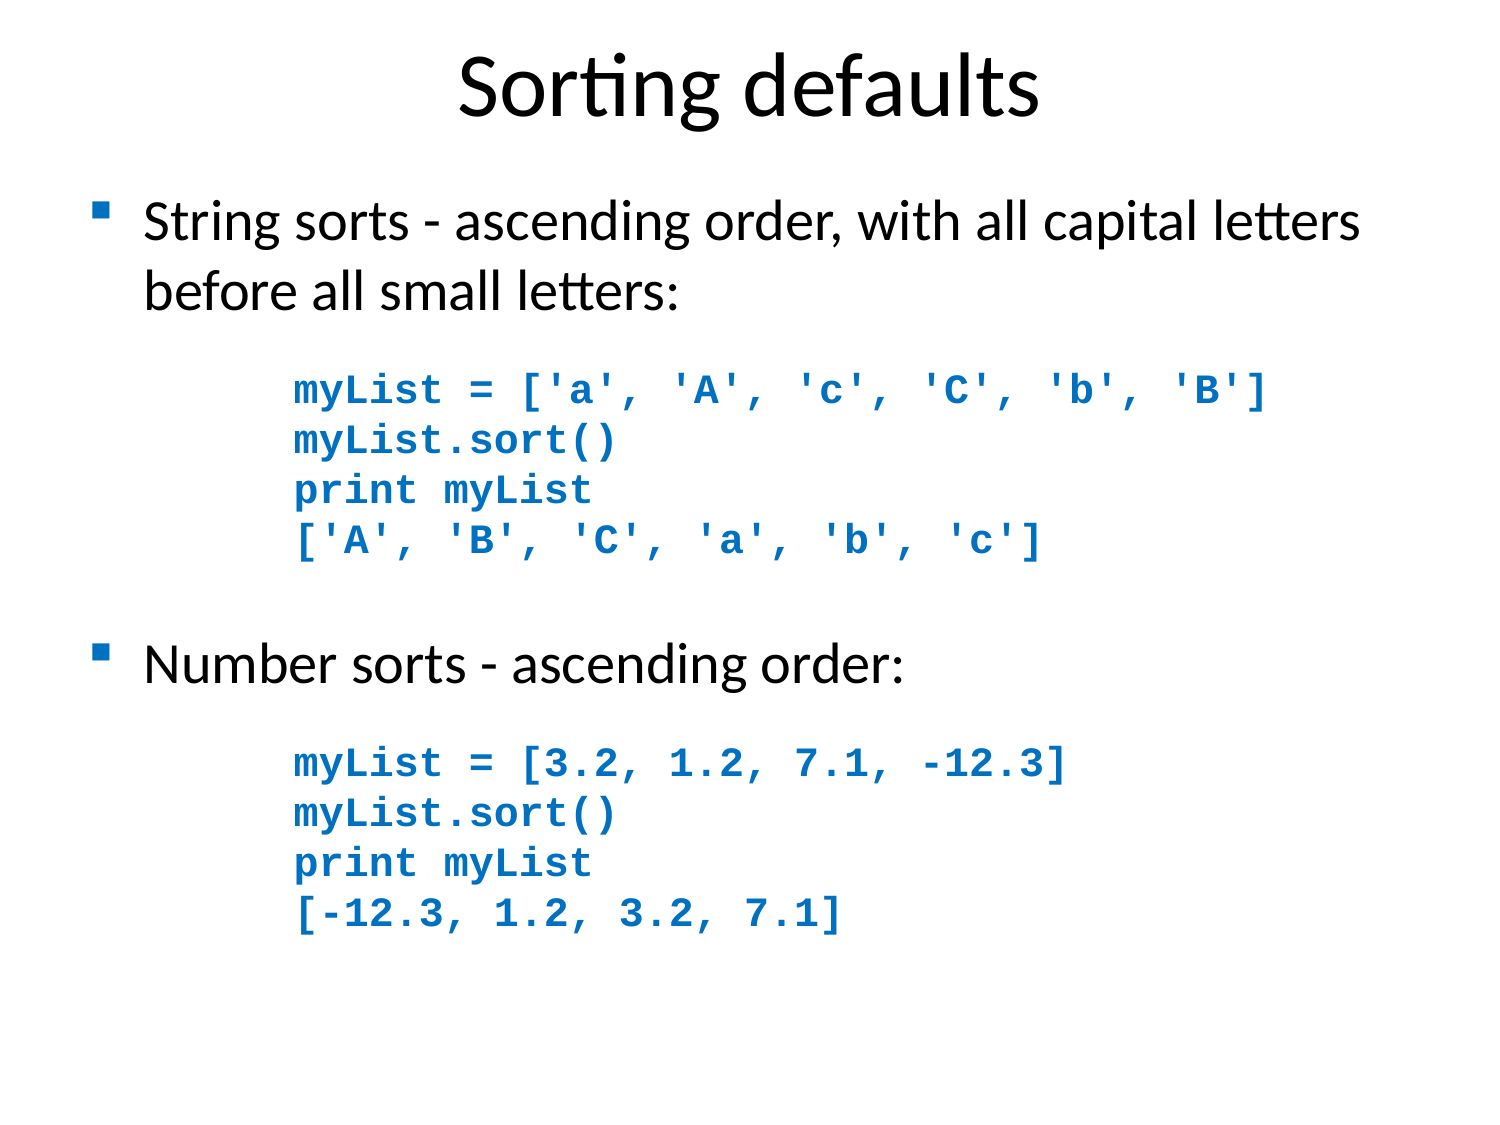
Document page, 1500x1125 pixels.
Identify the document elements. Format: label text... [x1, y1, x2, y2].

text_box String sorts - ascending order, with all capital letters before all small letters: myList = ['a', 'A', 'c', 'C', 'b', 'B'] myList.sort() print myList ['A', 'B', 'C', 'a', 'b', 'c'] Number sorts - ascending order: myList = [3.2, 1.2, 7.1, -12.3] myList.sort() print myList [-12.3, 1.2, 3.2, 7.1] [72, 174, 1448, 460]
text_box Sorting defaults [0, 0, 1500, 187]
